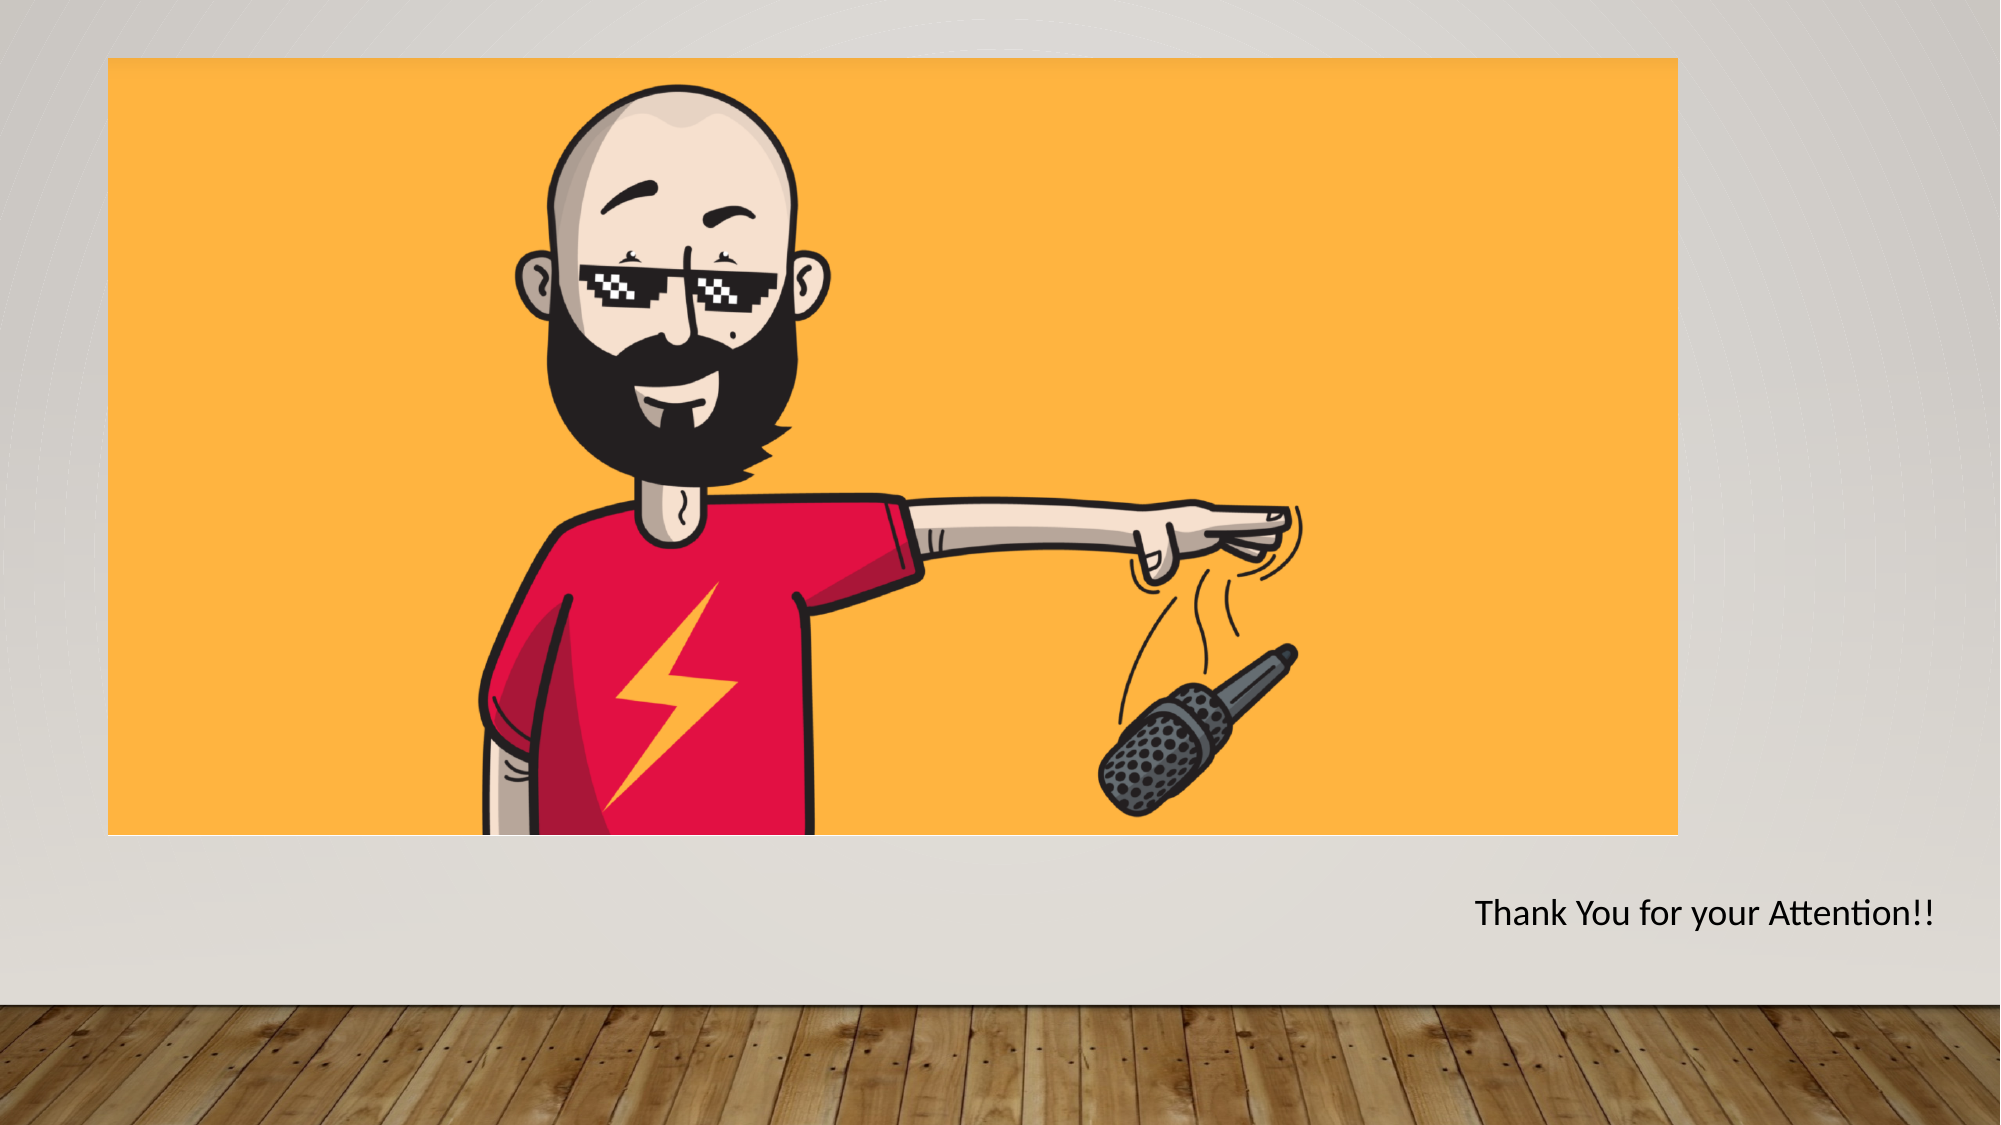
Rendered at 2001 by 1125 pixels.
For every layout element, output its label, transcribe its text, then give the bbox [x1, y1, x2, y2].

text_box Thank You for your Attention!! [1460, 880, 1957, 941]
picture [0, 1005, 2000, 1125]
picture [108, 58, 1678, 836]
